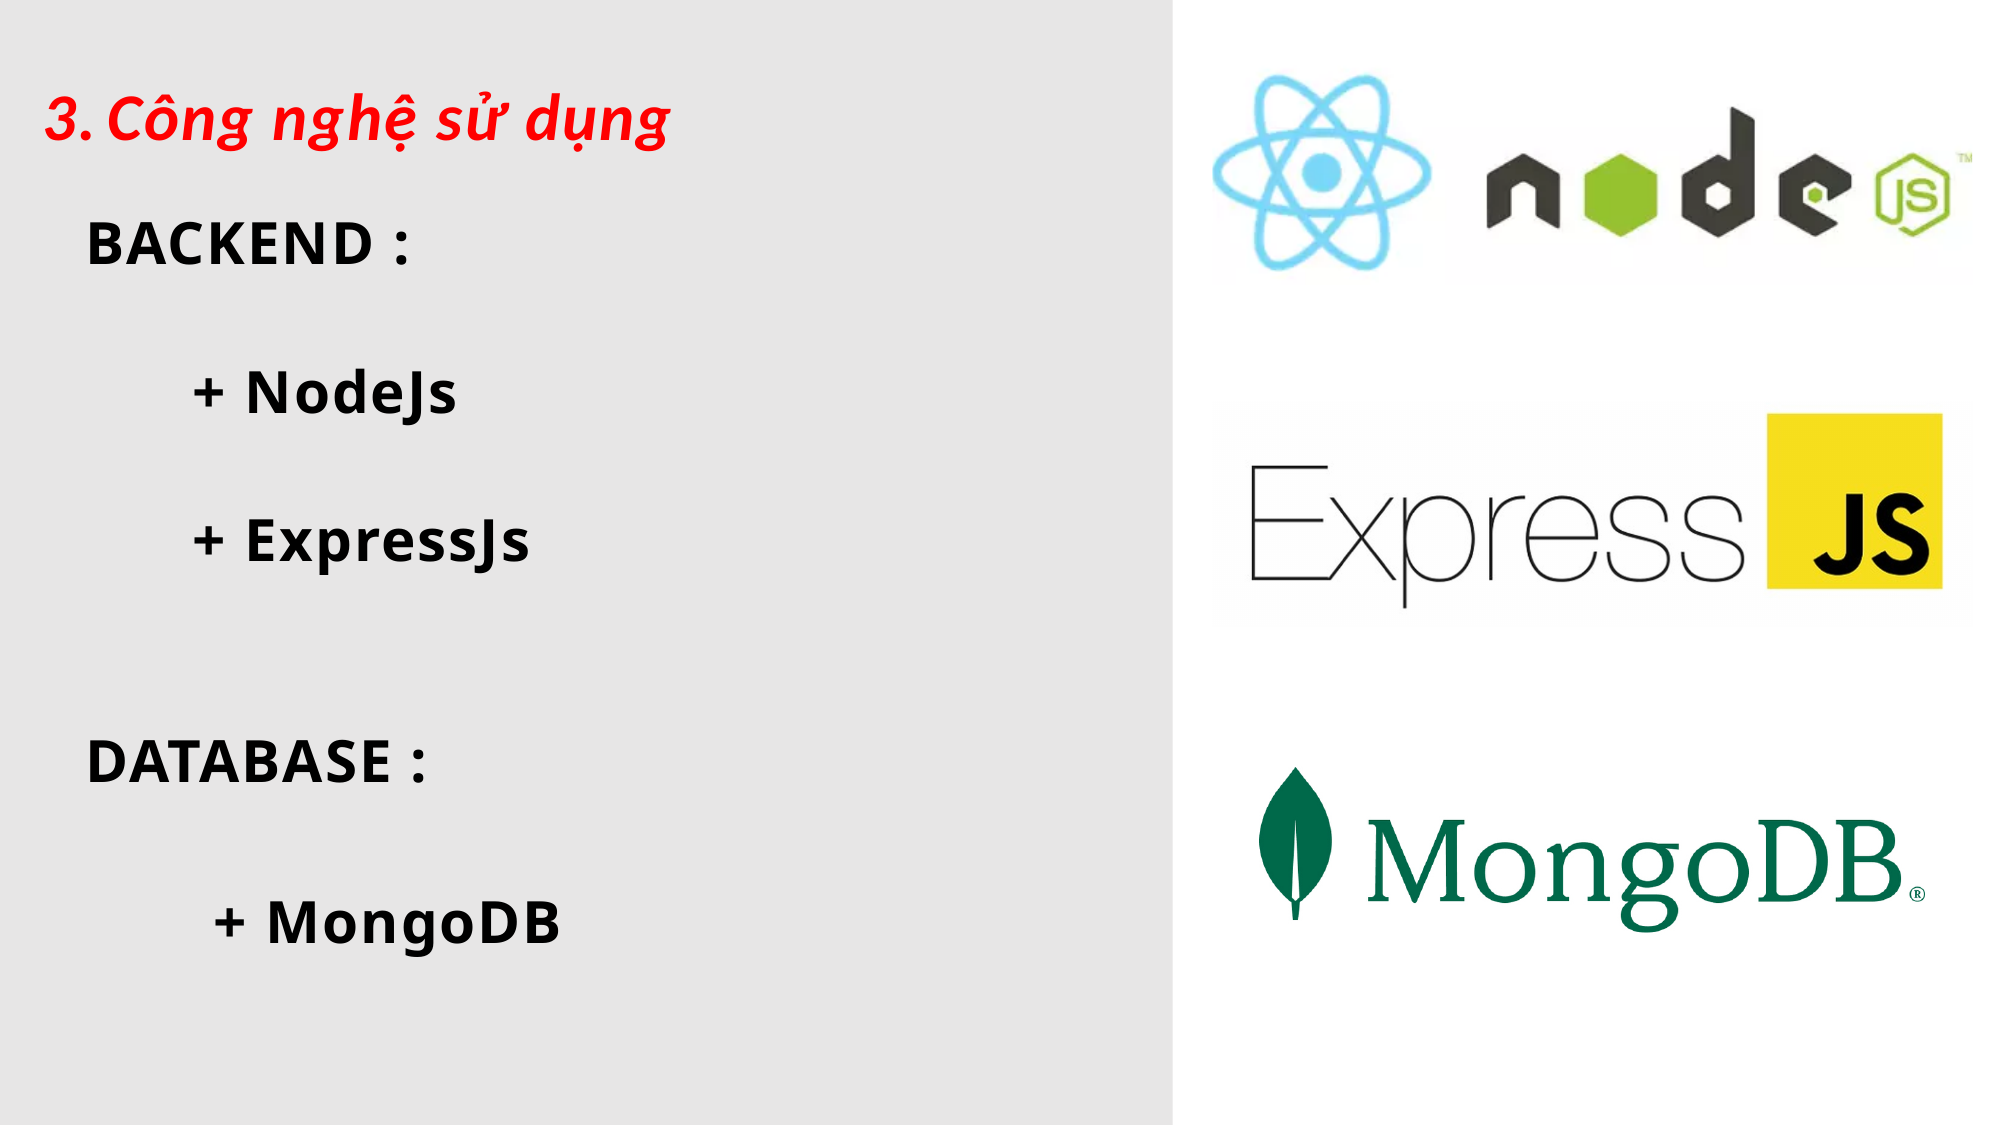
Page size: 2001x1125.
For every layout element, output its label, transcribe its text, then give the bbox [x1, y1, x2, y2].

text_box [1211, 400, 1973, 627]
text_box [1211, 59, 1973, 286]
text_box + ExpressJs [177, 485, 586, 581]
text_box + NodeJs [177, 336, 586, 433]
text_box [0, 0, 1174, 1125]
text_box DATABASE : [70, 706, 620, 802]
picture [1259, 677, 1925, 1022]
text_box + MongoDB [198, 867, 607, 963]
text_box 3. Công nghệ sử dụng [27, 66, 1211, 161]
text_box BACKEND : [70, 188, 620, 284]
